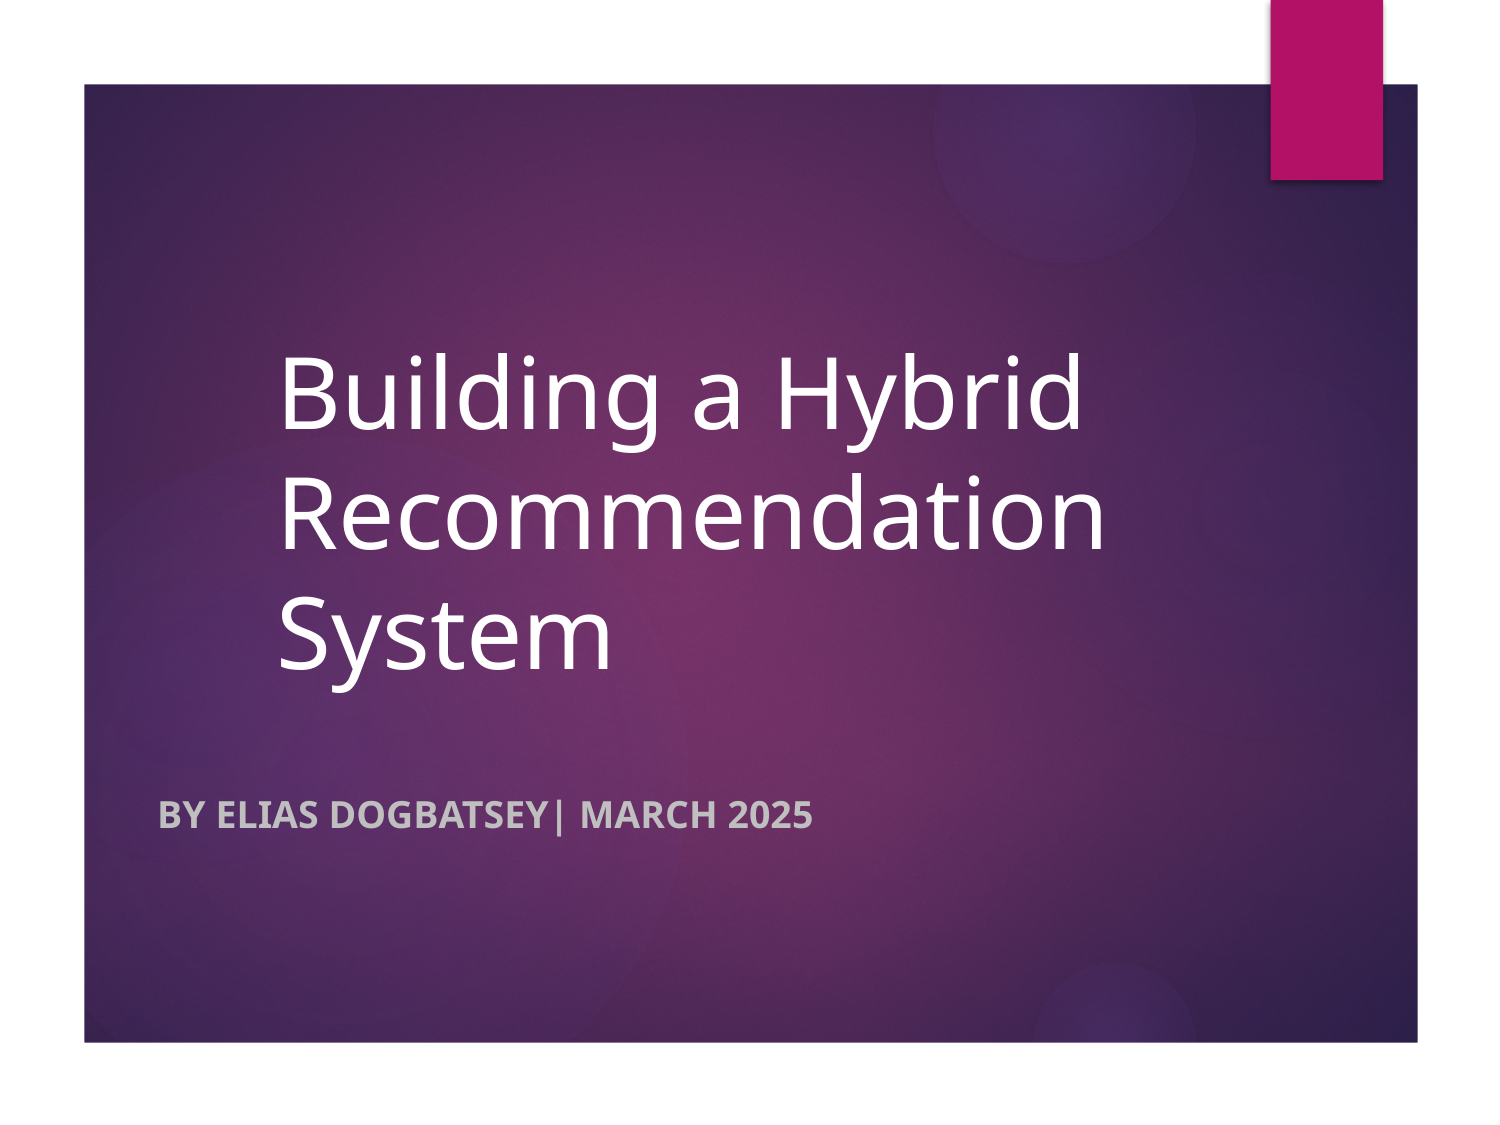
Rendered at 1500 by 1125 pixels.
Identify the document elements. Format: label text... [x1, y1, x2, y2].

subtitle By Elias Dogbatsey| March 2025 [142, 783, 1113, 925]
title Building a Hybrid Recommendation System [261, 278, 1342, 698]
